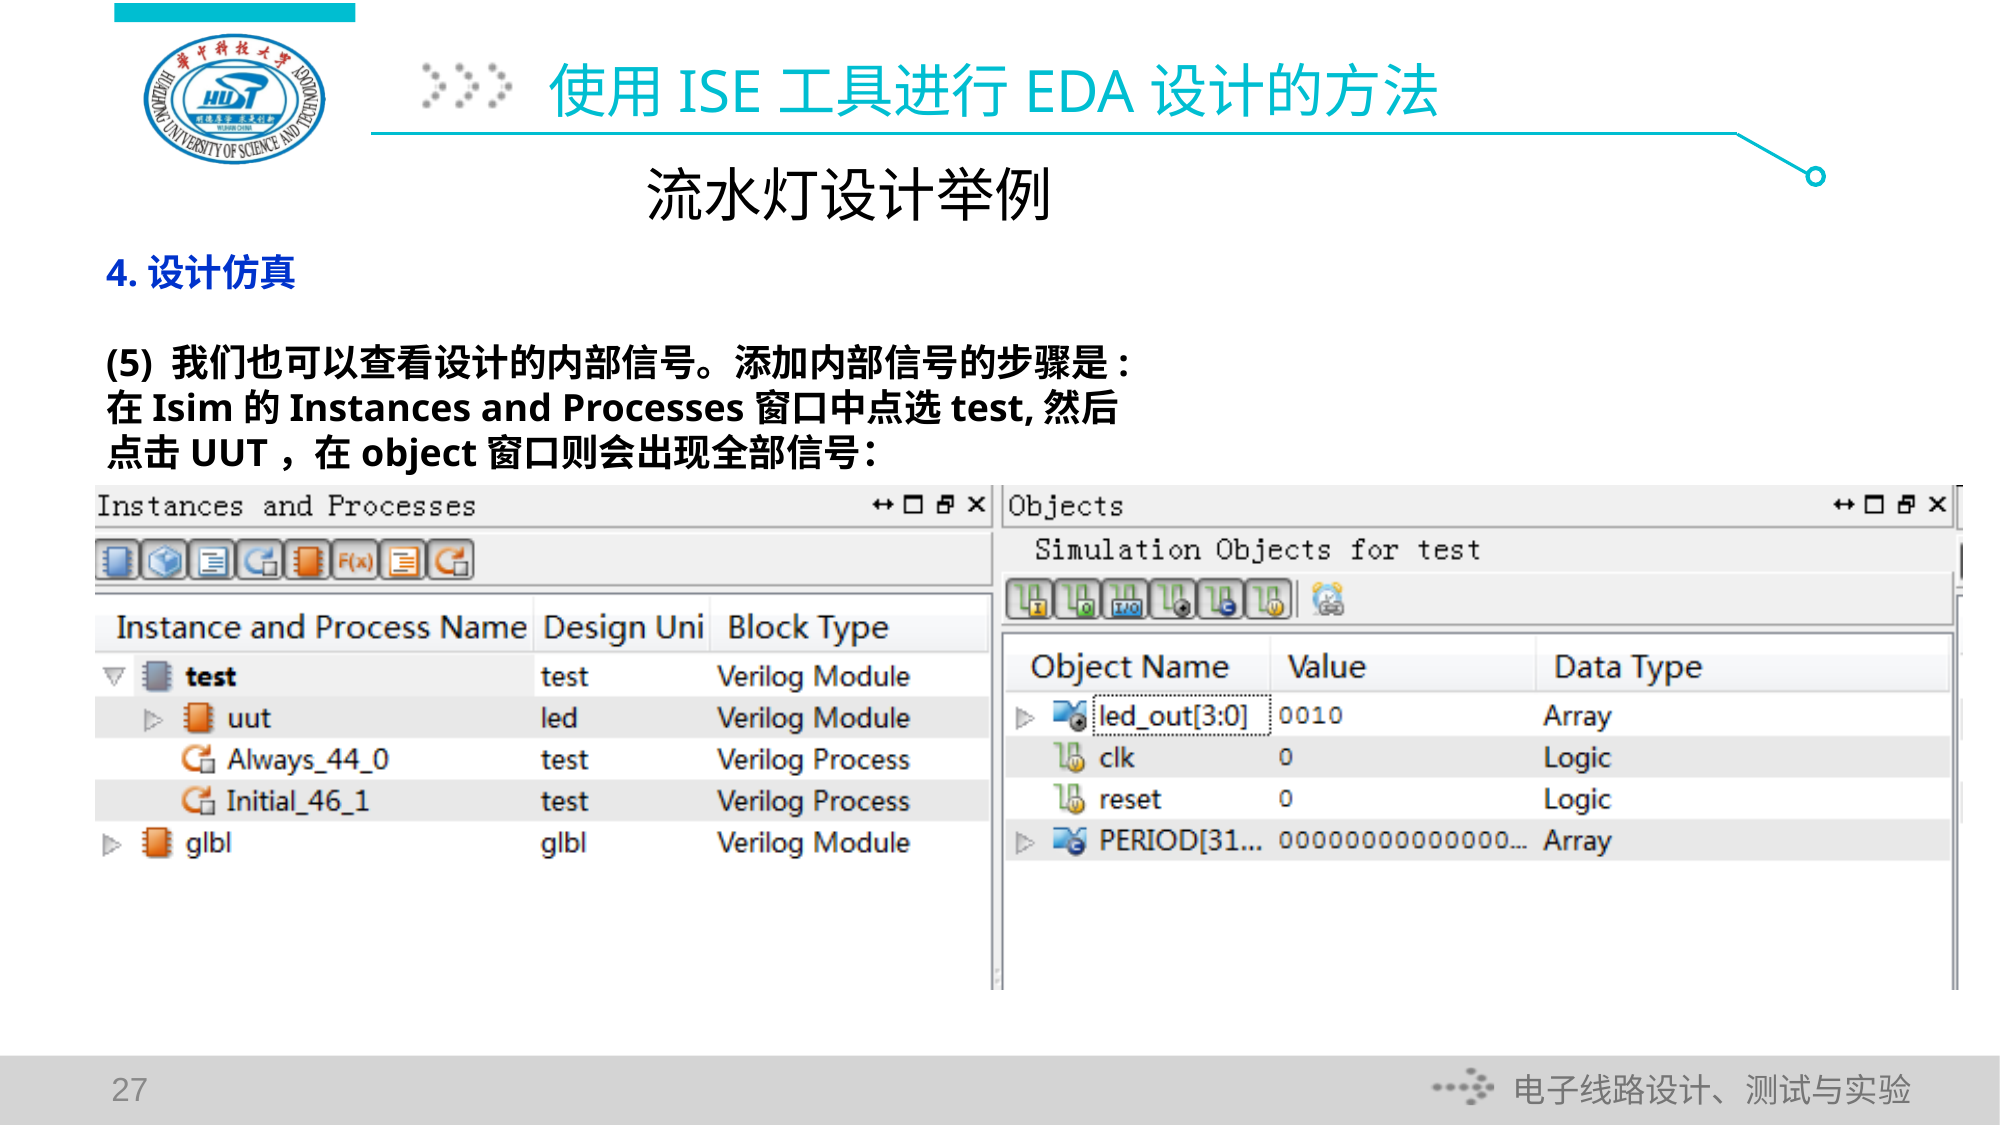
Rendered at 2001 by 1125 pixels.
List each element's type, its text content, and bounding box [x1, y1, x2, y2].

text_box [27, 1058, 164, 1119]
picture [414, 51, 527, 121]
text_box 4.设计仿真 (5) 我们也可以查看设计的内部信号。添加内部信号的步骤是: 在Isim的Instances and Processes窗口中点选test,然后点击UUT，在object窗口则会出现全部信号： [91, 241, 1155, 487]
picture [1425, 1061, 1507, 1112]
text_box 流水灯设计举例 [630, 150, 1318, 242]
title 使用ISE工具进行EDA设计的方法 [533, 44, 1660, 135]
picture [142, 32, 327, 165]
picture [94, 485, 1963, 990]
